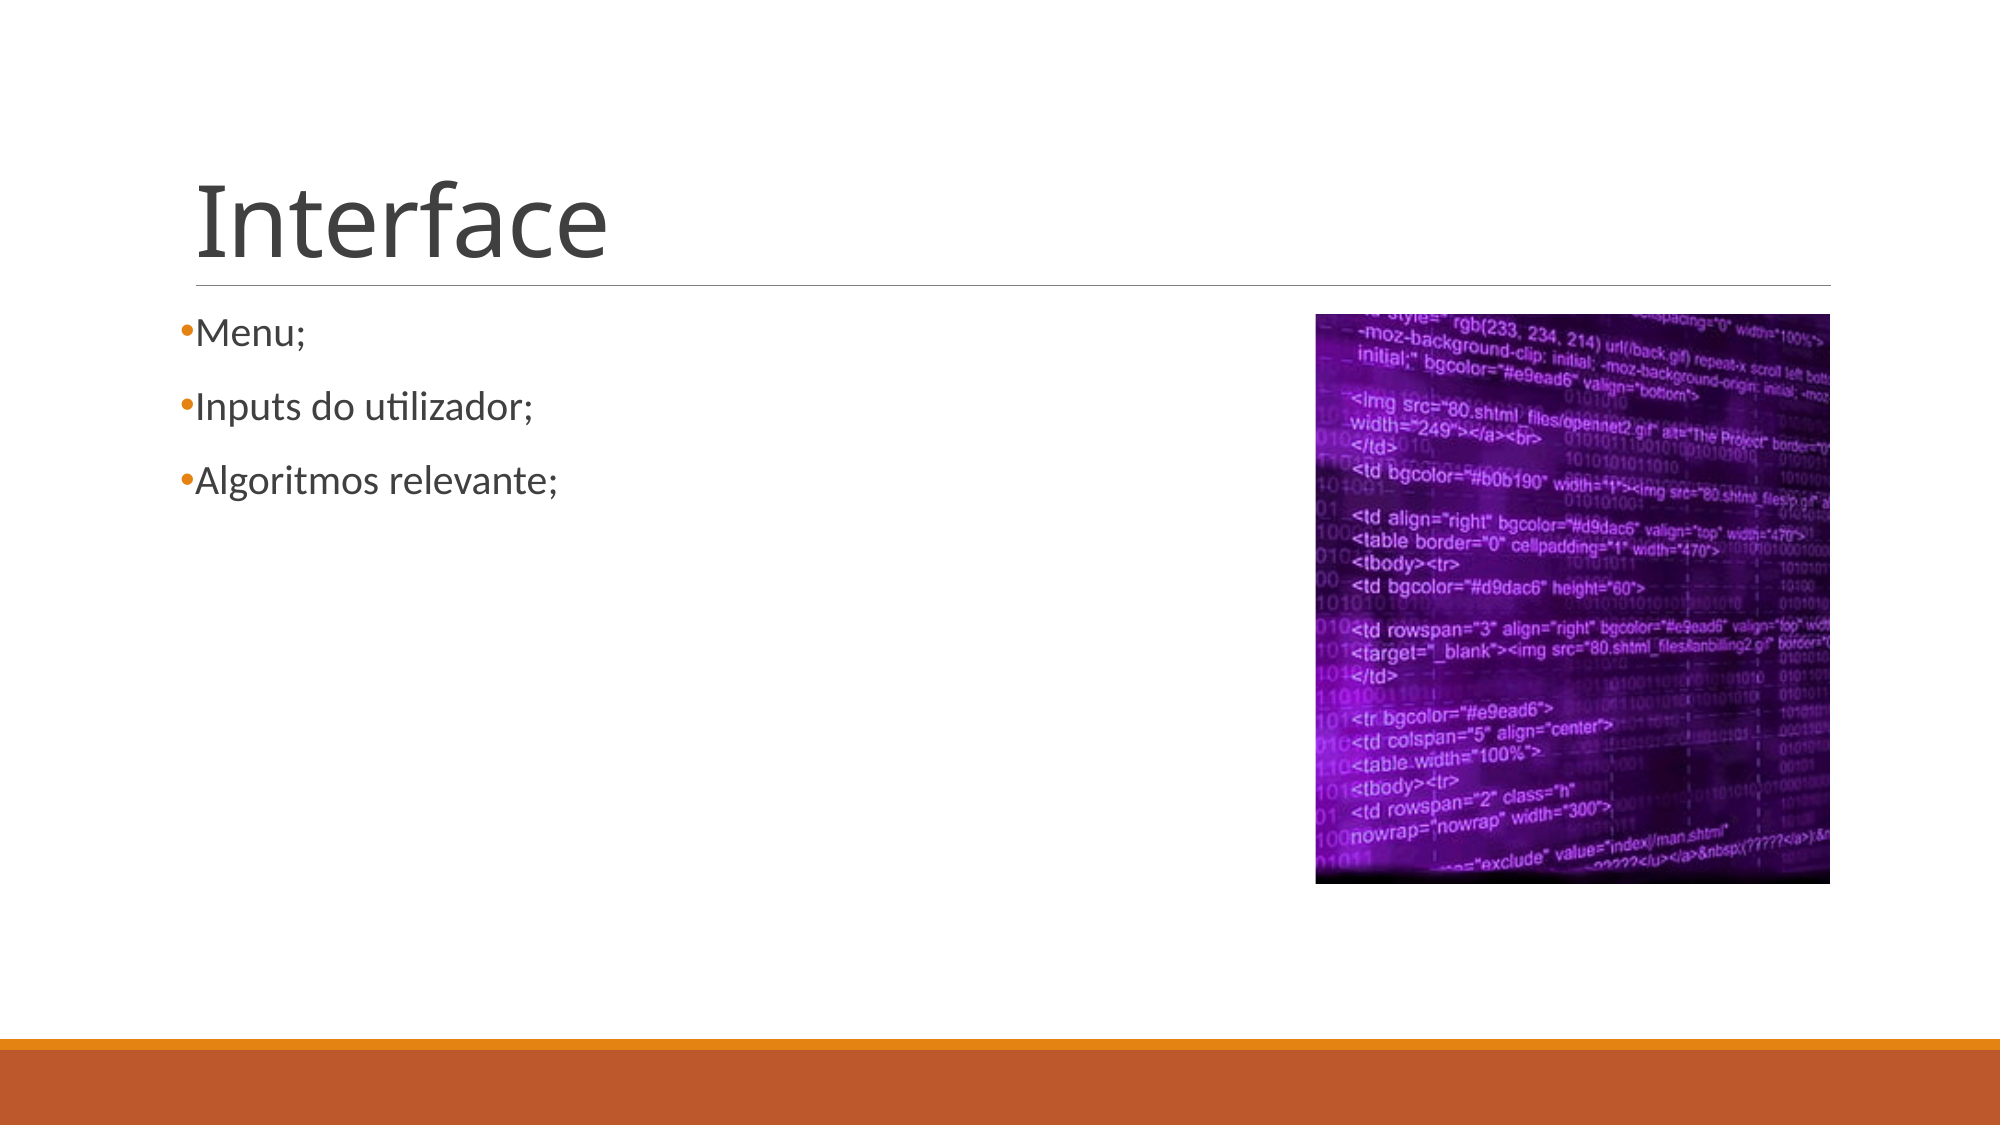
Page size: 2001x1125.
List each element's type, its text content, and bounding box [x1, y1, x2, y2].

picture [1315, 313, 1831, 885]
title Interface [180, 47, 1830, 285]
list Menu; Inputs do utilizador; Algoritmos relevante; [180, 302, 1239, 963]
